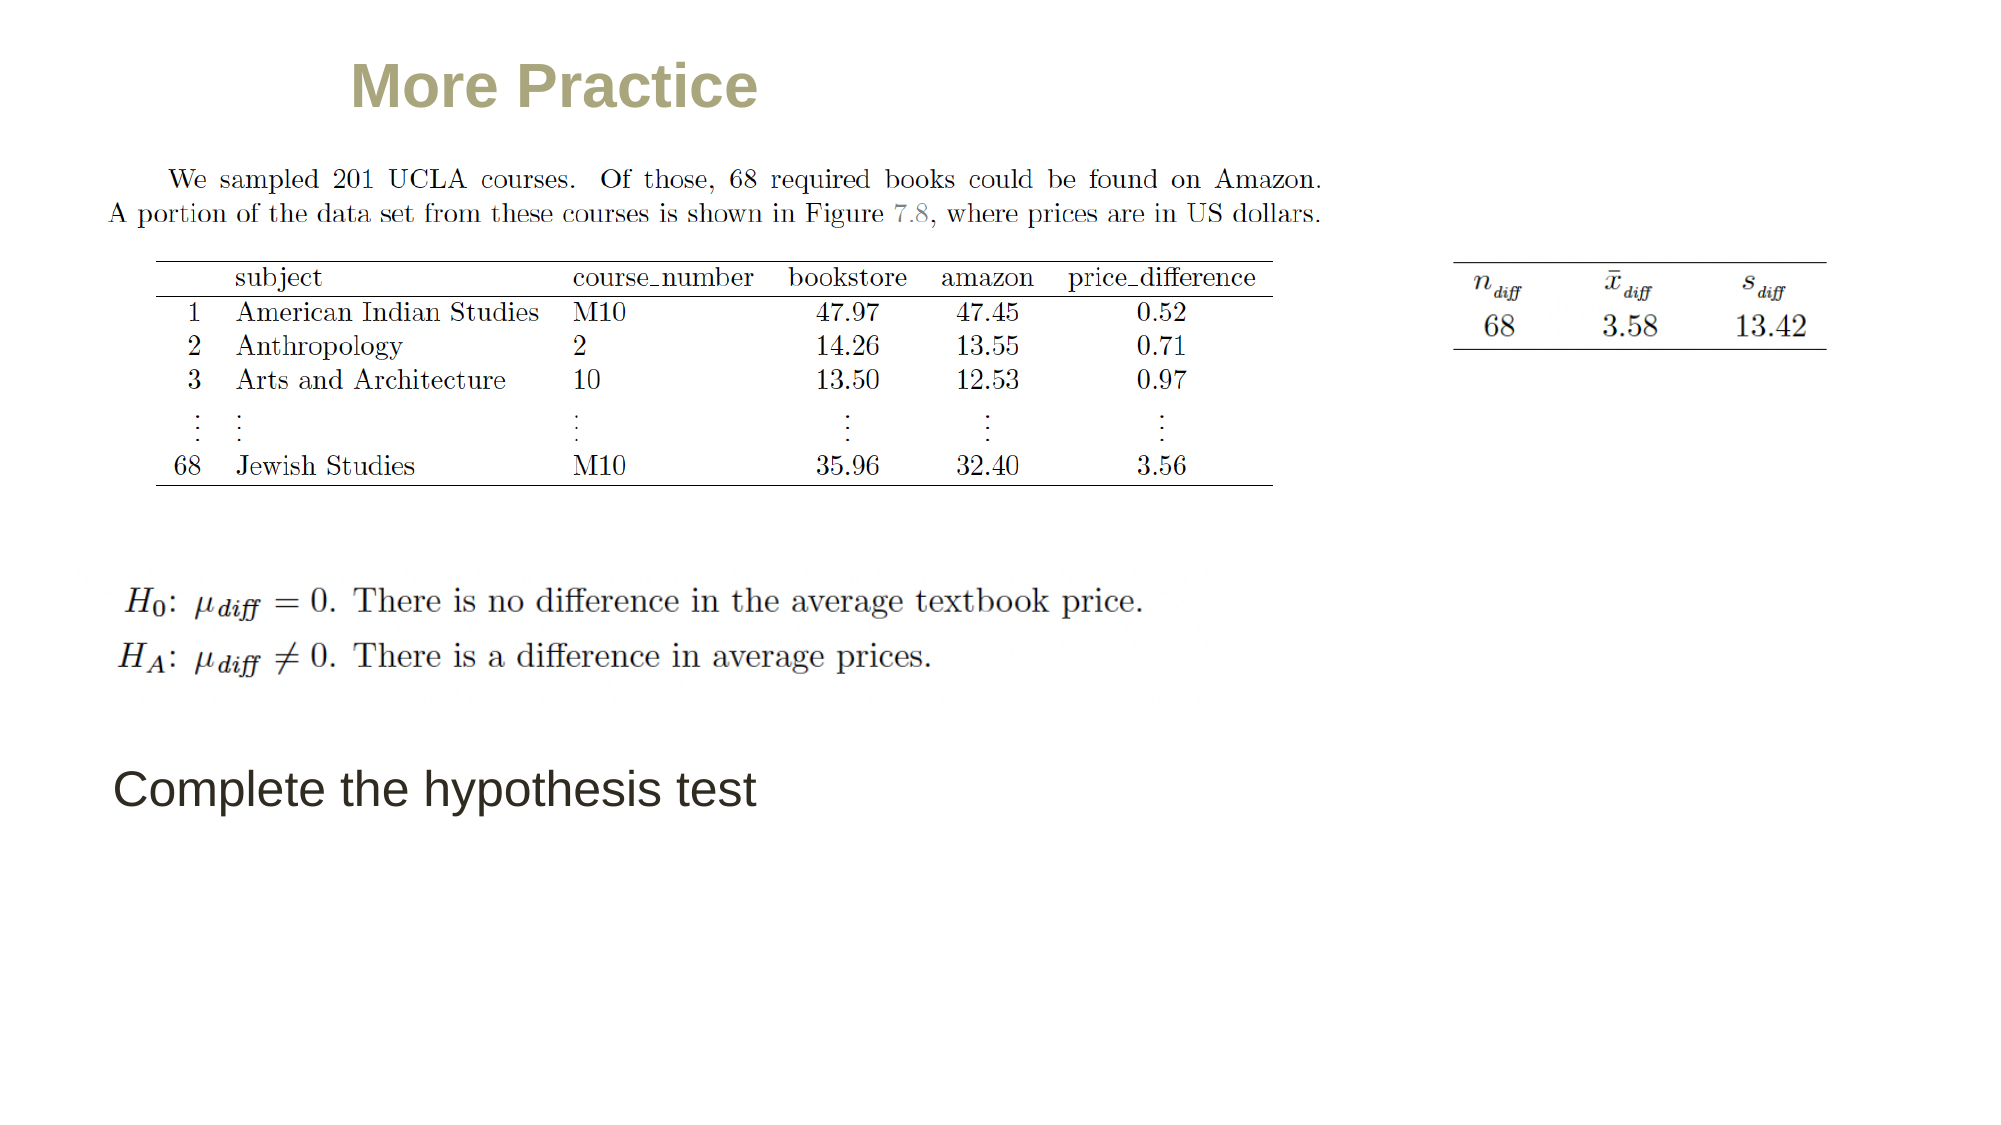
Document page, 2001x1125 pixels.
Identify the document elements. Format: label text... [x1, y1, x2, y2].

text_box More Practice [335, 24, 1680, 139]
picture [77, 543, 1219, 706]
picture [1419, 236, 1858, 375]
picture [77, 161, 1354, 501]
text_box Complete the hypothesis test [97, 749, 1038, 824]
